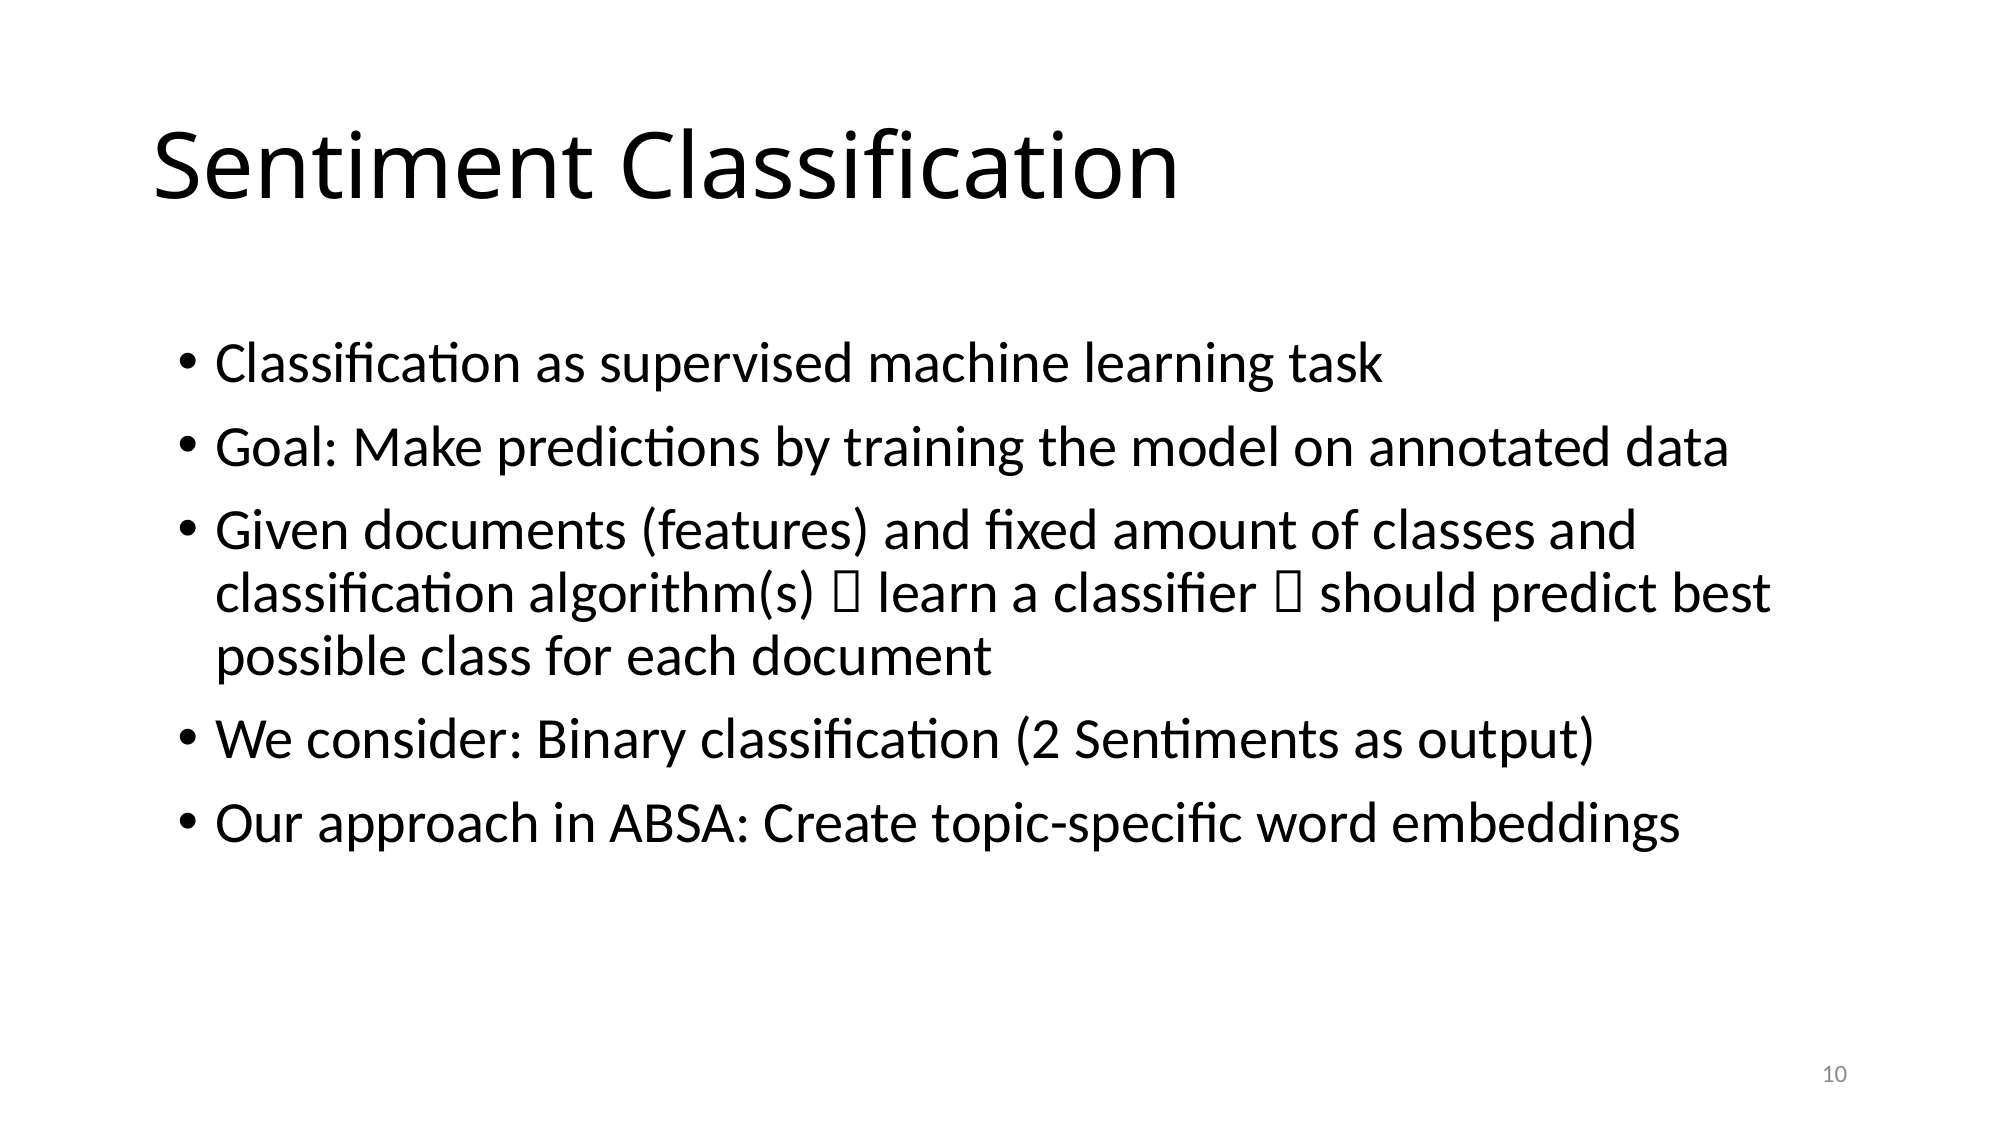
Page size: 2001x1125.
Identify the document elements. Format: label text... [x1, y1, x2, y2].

slide_number 10 [1412, 1042, 1863, 1103]
title Sentiment Classification [137, 59, 1863, 278]
text_box Classification as supervised machine learning task Goal: Make predictions by training the model on annotated data Given documents (features) and fixed amount of classes and classification algorithm(s)  learn a classifier  should predict best possible class for each document We consider: Binary classification (2 Sentiments as output) Our approach in ABSA: Create topic-specific word embeddings [162, 324, 1888, 1039]
list [137, 299, 1863, 1014]
